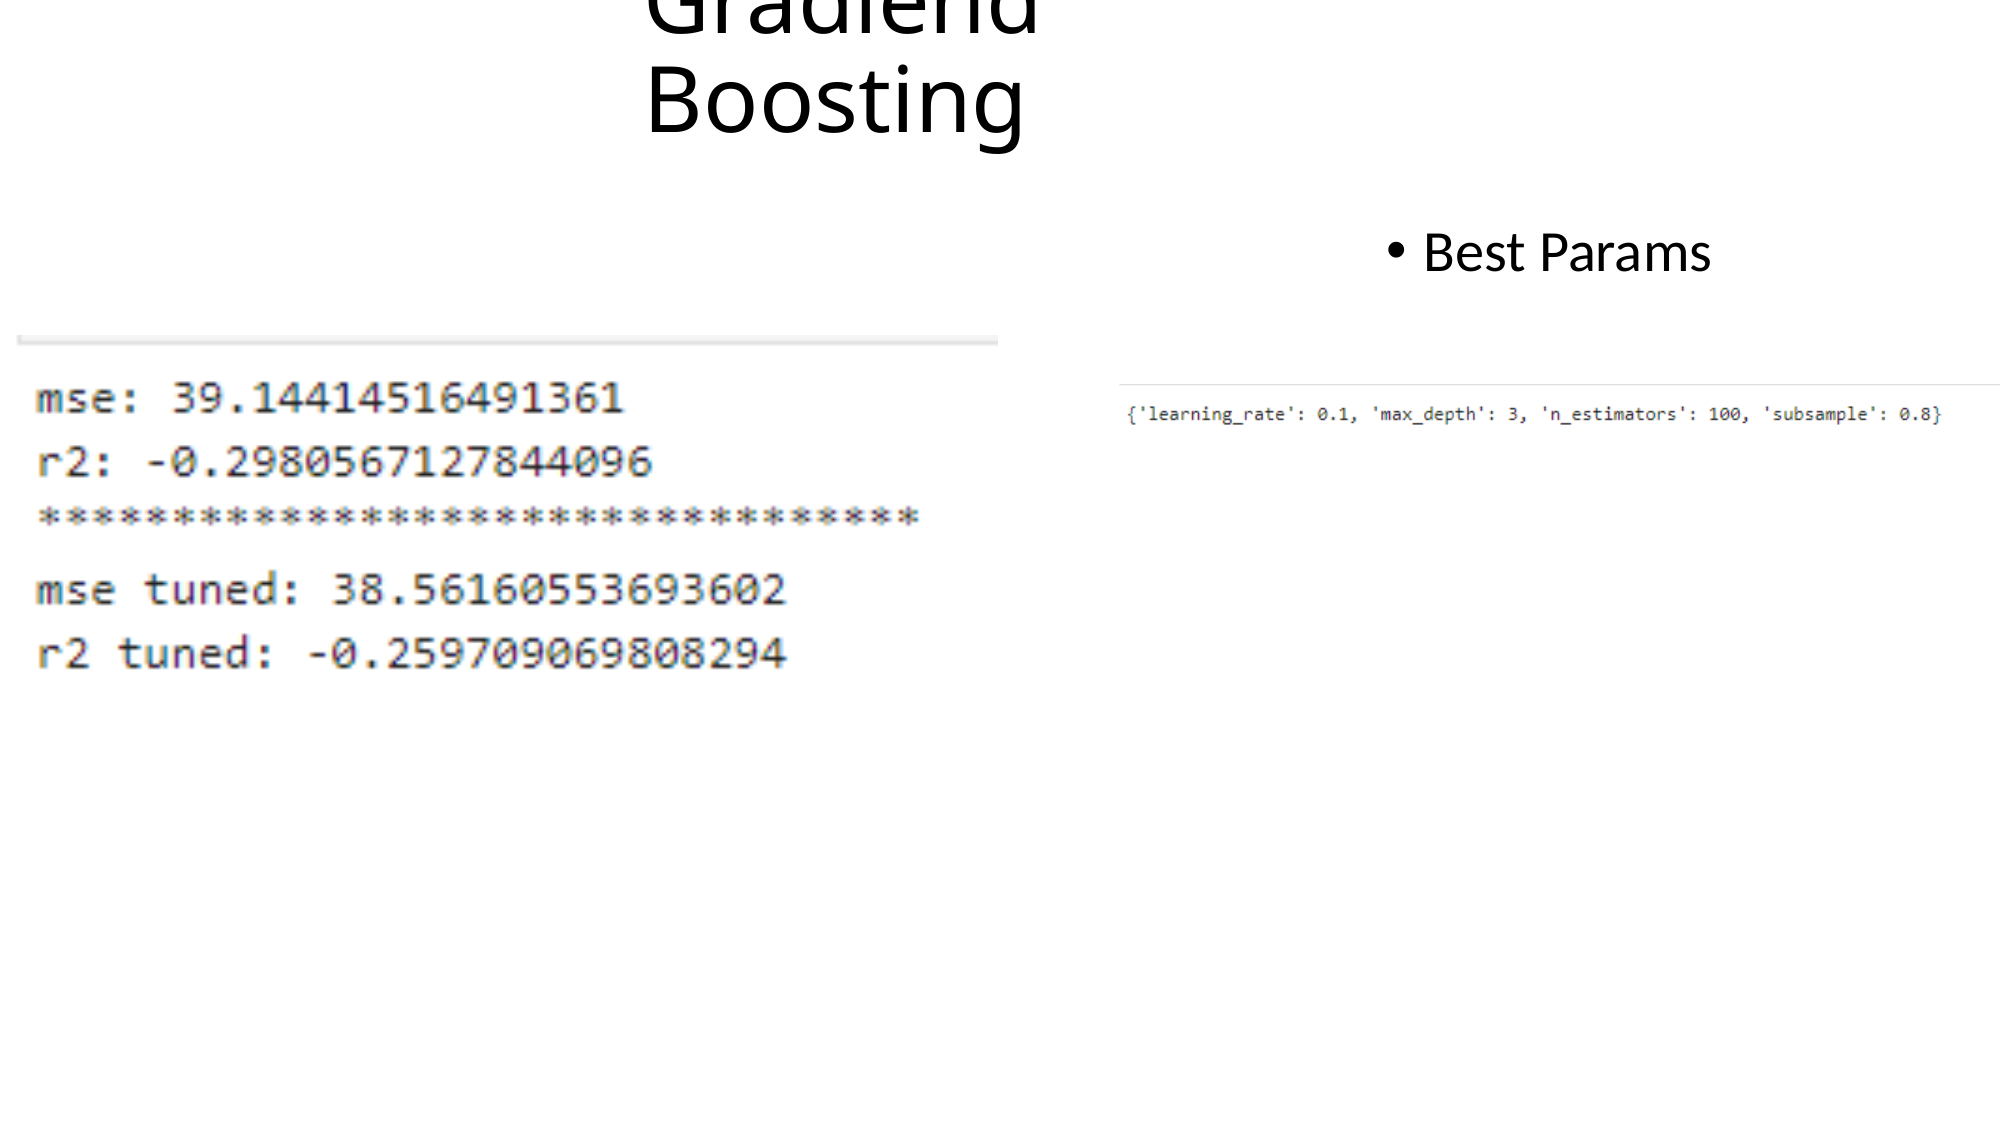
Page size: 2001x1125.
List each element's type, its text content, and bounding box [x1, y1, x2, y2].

picture [0, 335, 998, 707]
picture [1118, 384, 2000, 446]
title Gradiend Boosting [628, 0, 1371, 163]
list Best Params [1370, 213, 1756, 293]
